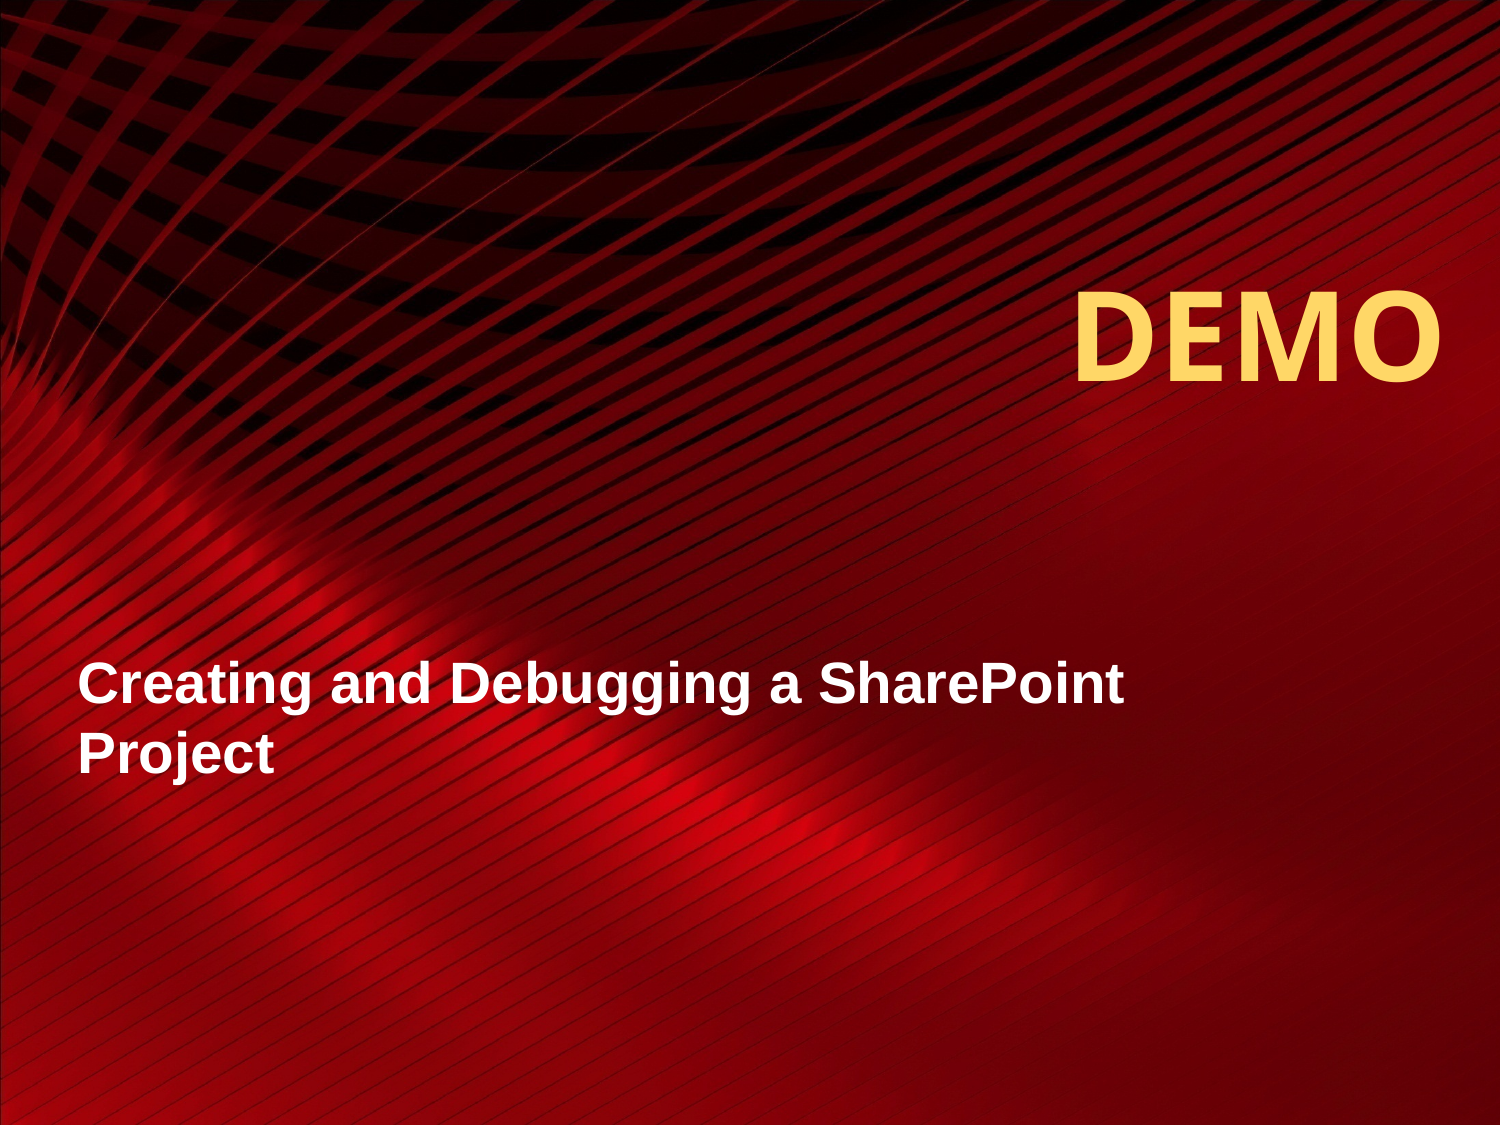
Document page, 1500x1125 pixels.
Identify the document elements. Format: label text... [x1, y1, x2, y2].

picture [0, 0, 1500, 1125]
list Creating and Debugging a SharePoint Project [62, 637, 1213, 813]
title DEMO [50, 262, 1463, 400]
